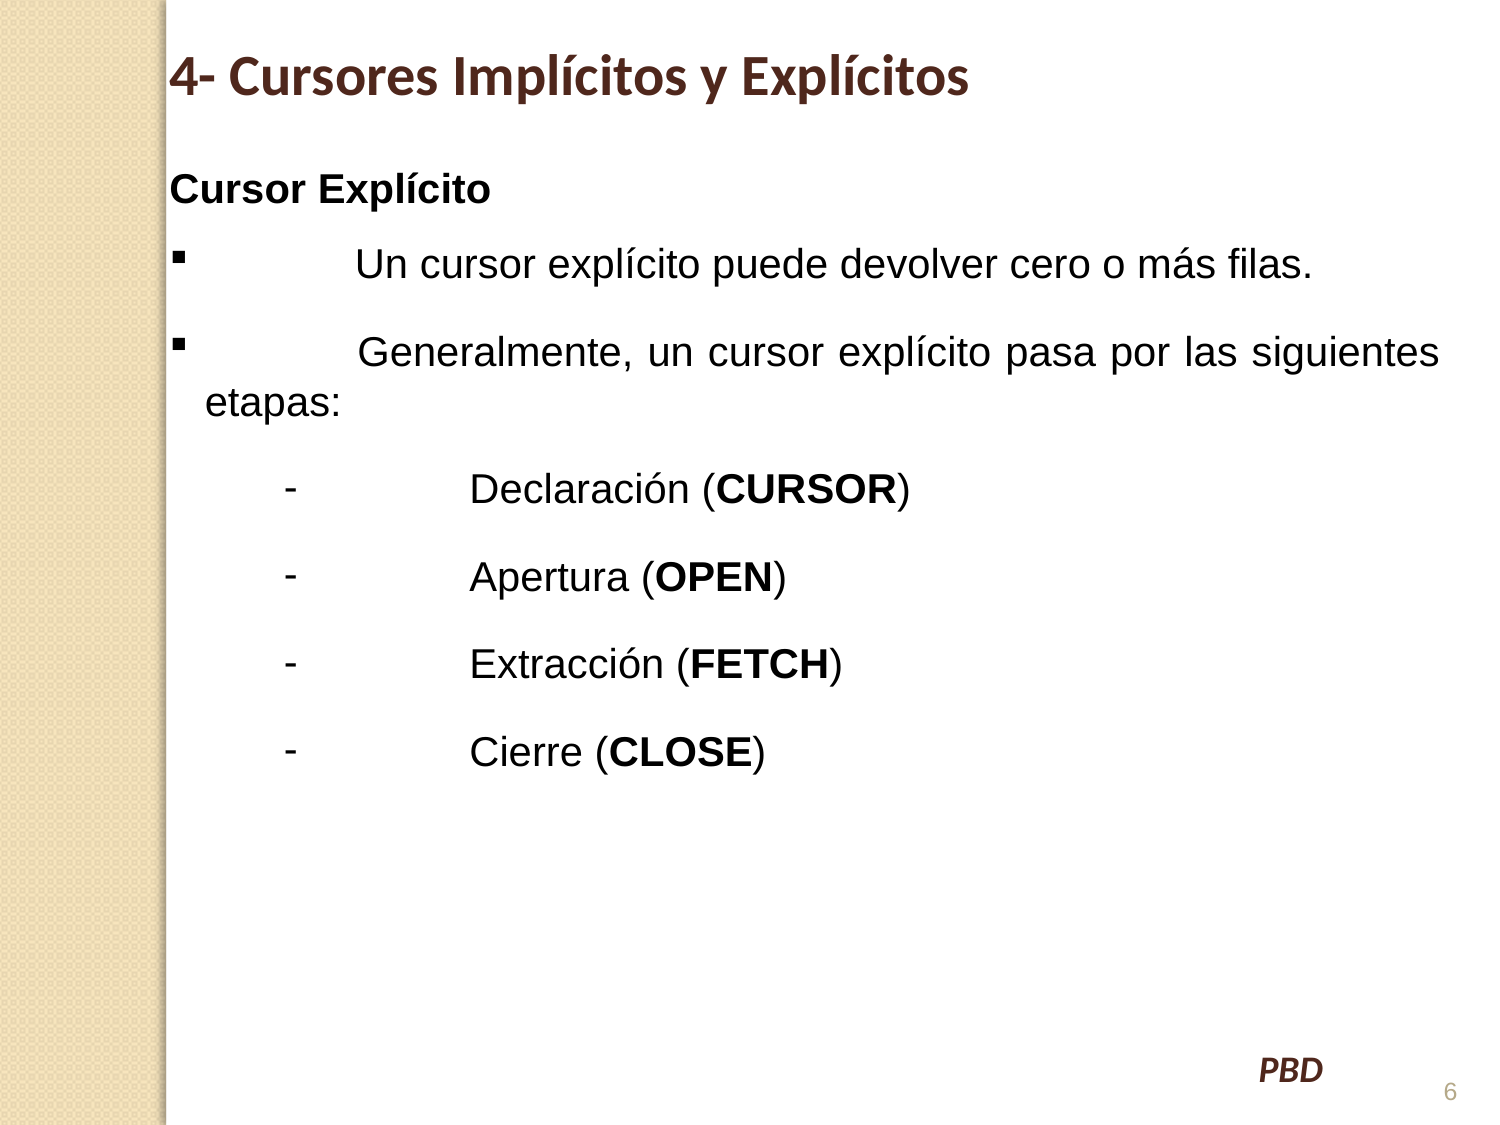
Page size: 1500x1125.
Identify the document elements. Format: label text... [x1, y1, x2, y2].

slide_number 6 [1413, 1034, 1488, 1113]
text_box PBD [1243, 1038, 1384, 1098]
text_box 4- Cursores Implícitos y Explícitos [154, 30, 1427, 128]
text_box Cursor Explícito Un cursor explícito puede devolver cero o más filas. Generalmente, un cursor explícito pasa por las siguientes etapas: Declaración (CURSOR) Apertura (OPEN) Extracción (FETCH) Cierre (CLOSE) [154, 154, 1456, 835]
